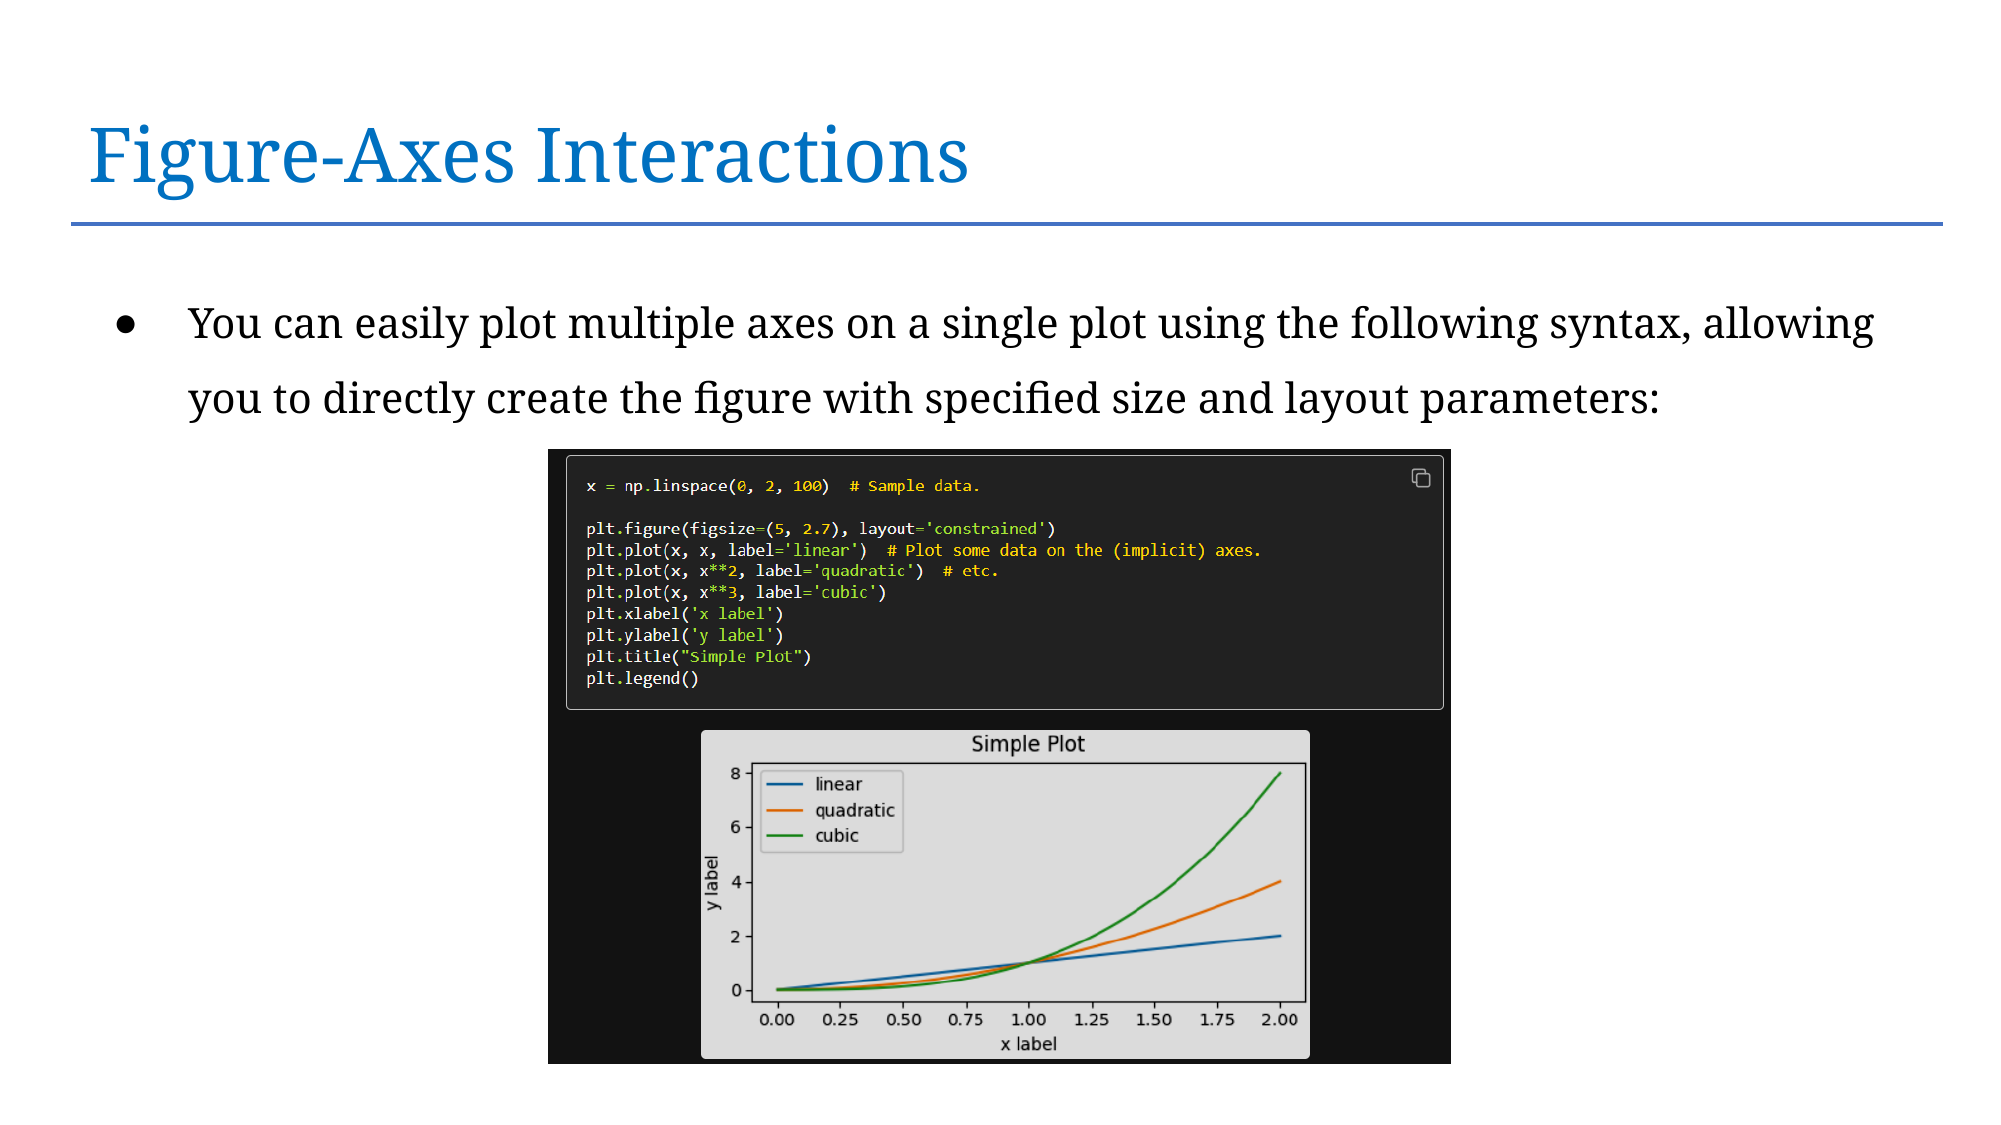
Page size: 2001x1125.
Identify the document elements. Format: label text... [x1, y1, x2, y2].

list You can easily plot multiple axes on a single plot using the following syntax, allowing you to directly create the figure with specified size and layout parameters: [67, 251, 1944, 1000]
picture [548, 449, 1452, 1064]
title Figure-Axes Interactions [67, 96, 1933, 224]
